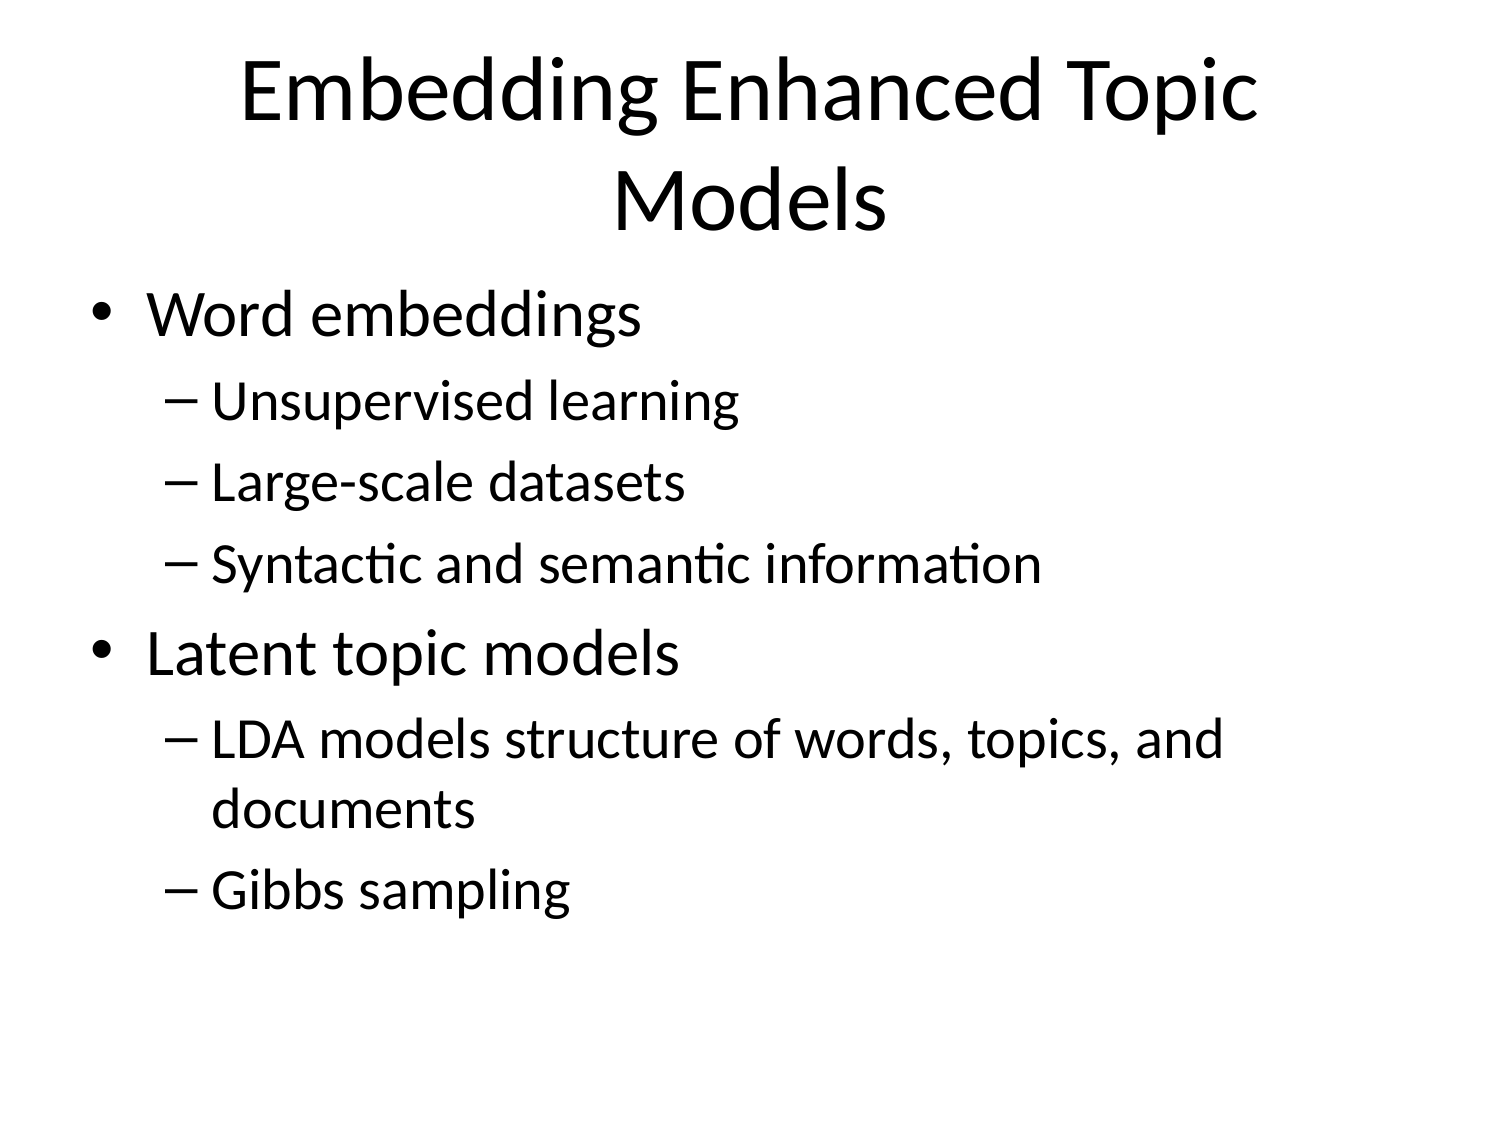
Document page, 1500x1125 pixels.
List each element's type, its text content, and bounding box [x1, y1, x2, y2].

list Word embeddings Unsupervised learning Large-scale datasets Syntactic and semantic information Latent topic models LDA models structure of words, topics, and documents Gibbs sampling [75, 262, 1425, 1005]
title Embedding Enhanced Topic Models [75, 45, 1425, 233]
